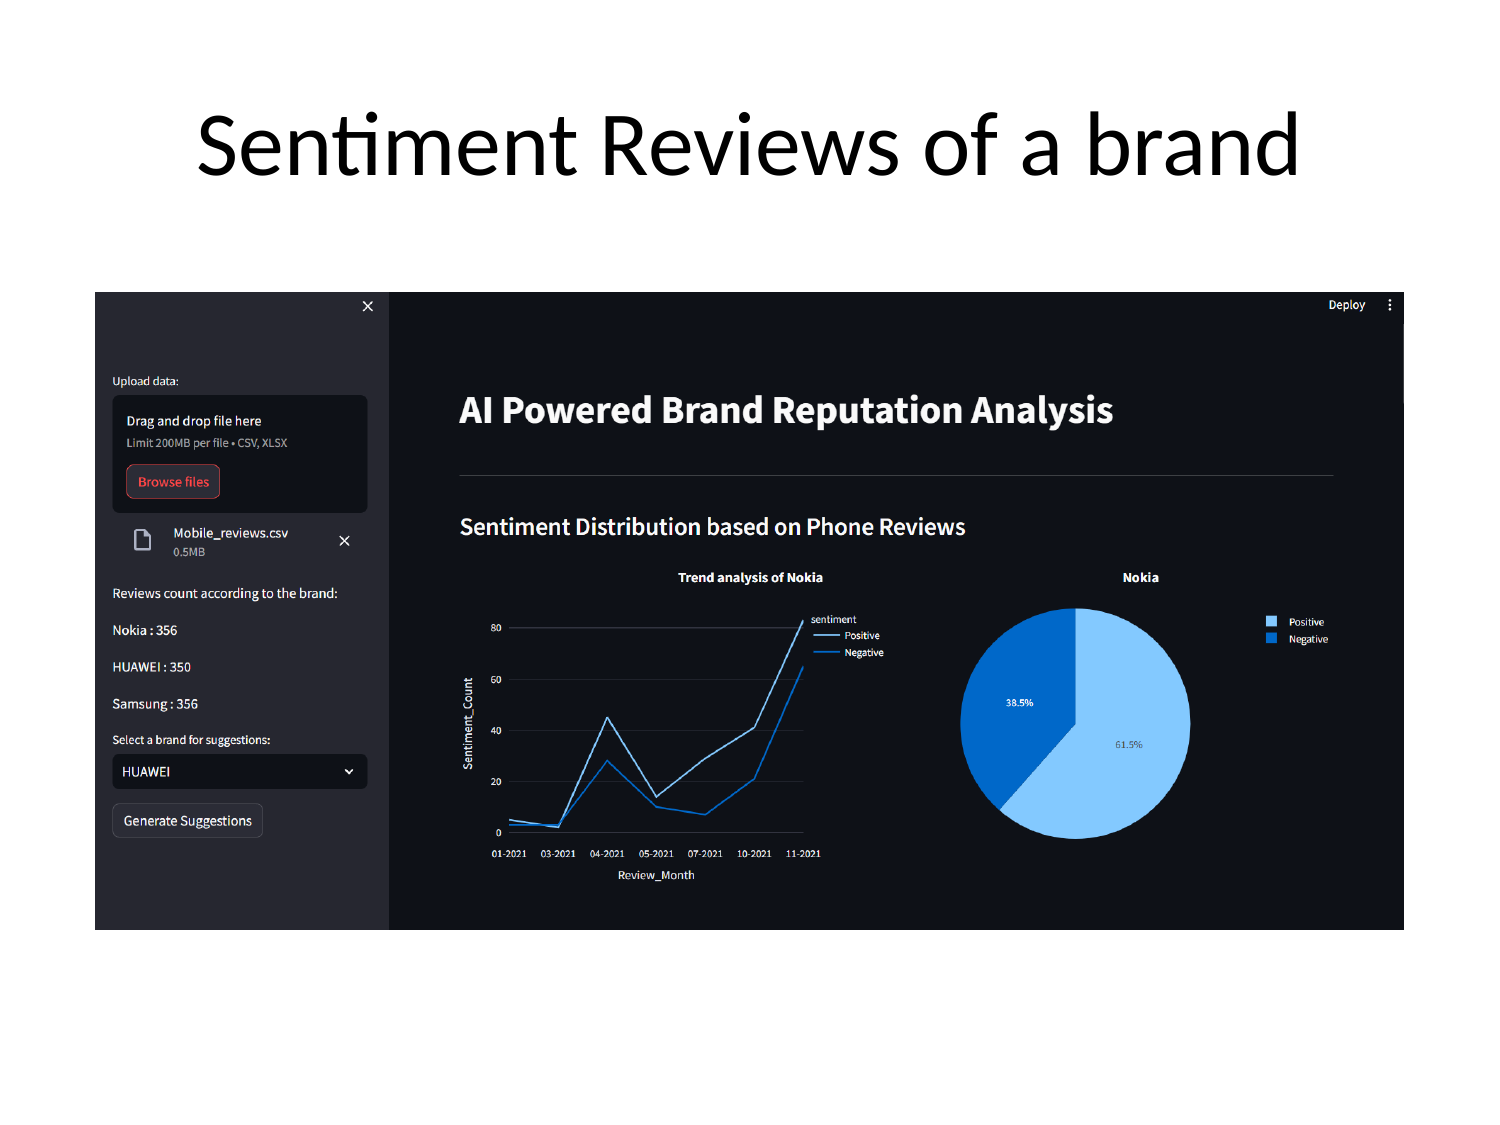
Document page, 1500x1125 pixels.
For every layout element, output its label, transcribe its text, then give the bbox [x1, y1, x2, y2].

title Sentiment Reviews of a brand [75, 45, 1425, 233]
picture [95, 291, 1405, 930]
